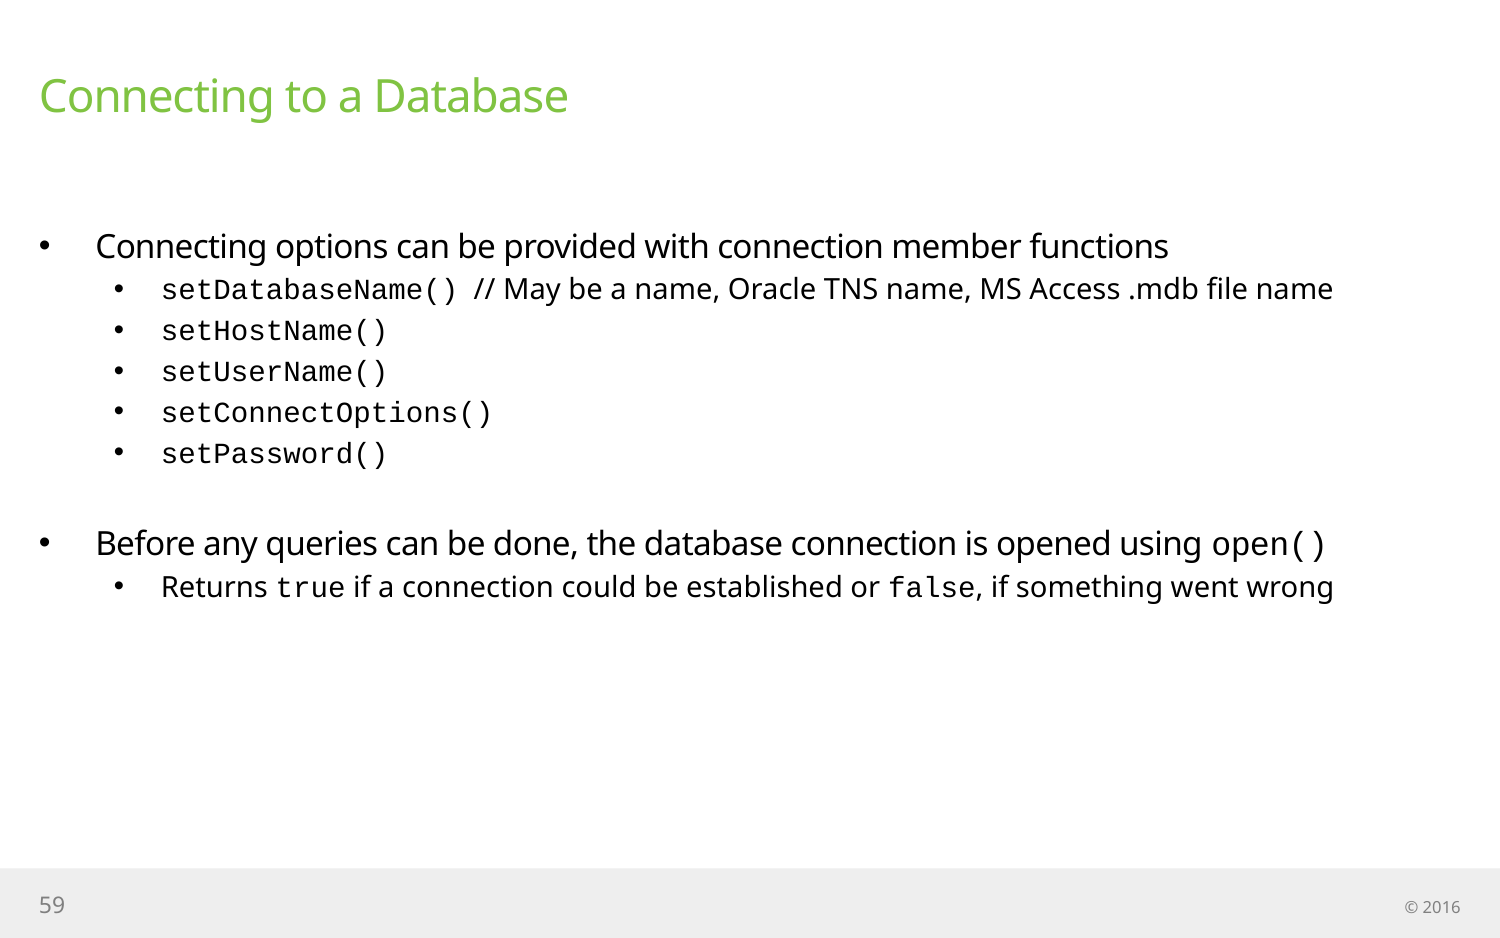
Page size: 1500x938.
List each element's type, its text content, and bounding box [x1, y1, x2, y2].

footer © 2016 [1188, 896, 1461, 917]
slide_number 59 [39, 892, 410, 921]
list Connecting options can be provided with connection member functions setDatabaseName() // May be a name, Oracle TNS name, MS Access .mdb file name setHostName() setUserName() setConnectOptions() setPassword() Before any queries can be done, the database connection is opened using open() Returns true if a connection could be established or false, if something went wrong [39, 224, 1471, 846]
title Connecting to a Database [39, 66, 1052, 195]
